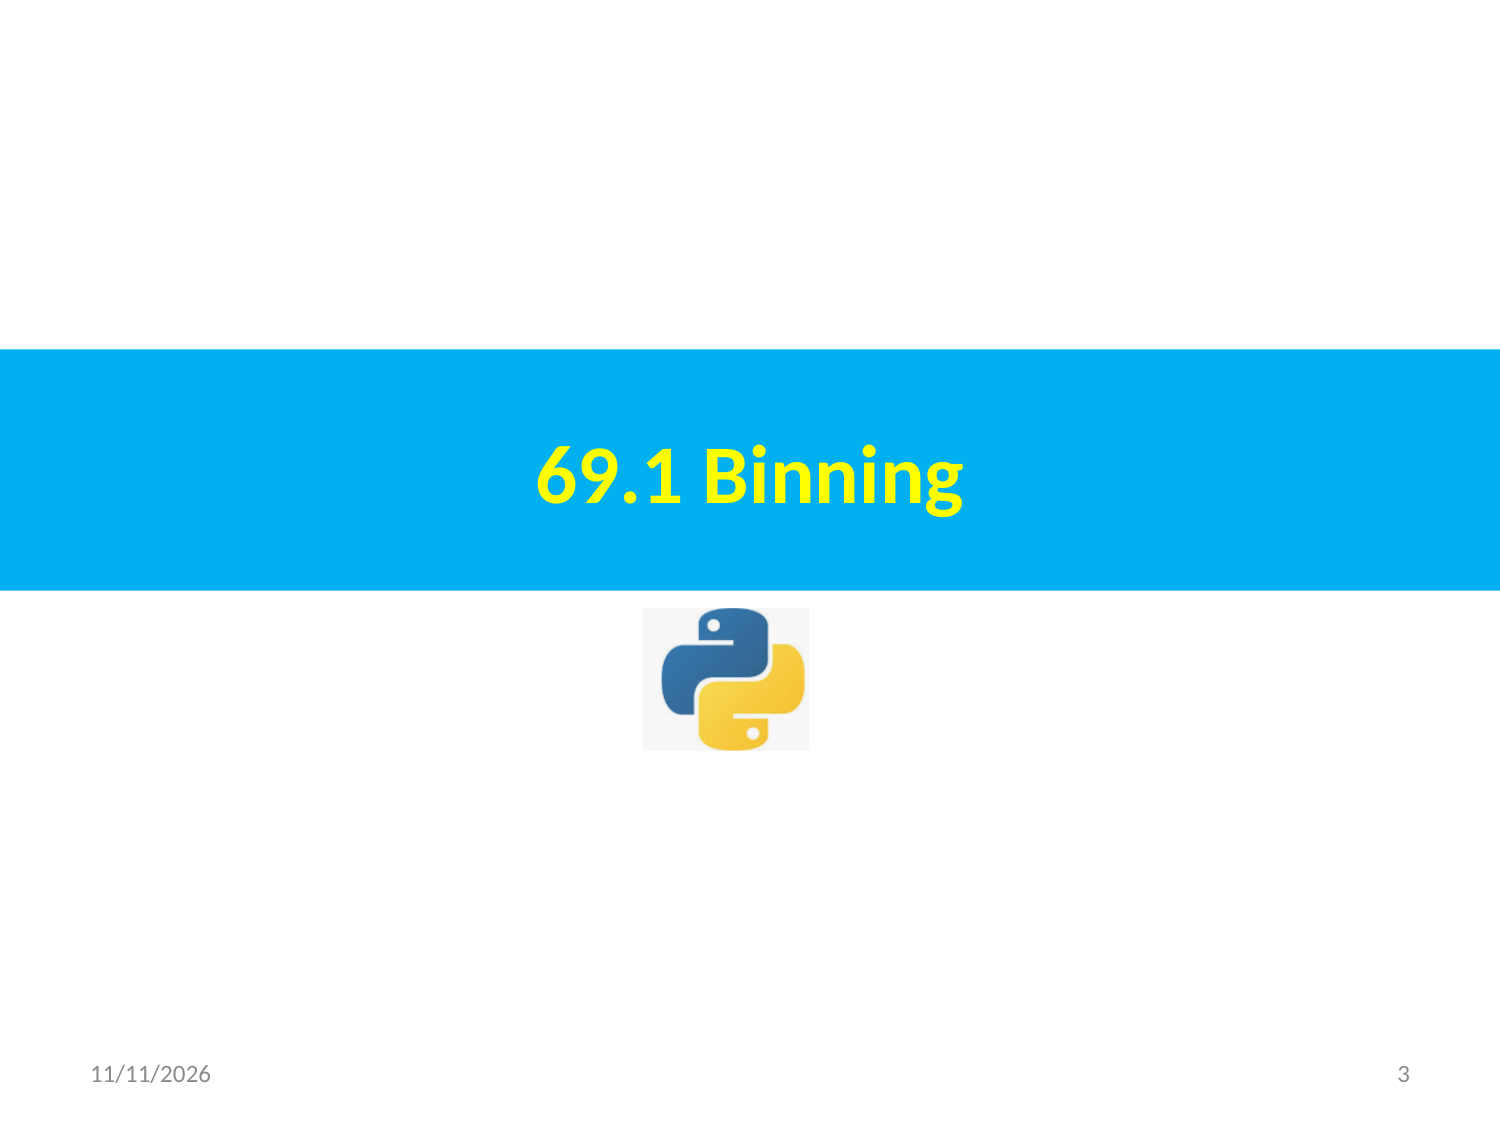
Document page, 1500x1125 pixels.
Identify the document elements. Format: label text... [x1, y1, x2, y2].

slide_number 3 [1074, 1042, 1425, 1103]
picture [643, 606, 809, 752]
title 69.1 Binning [0, 349, 1500, 591]
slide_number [75, 1042, 425, 1103]
